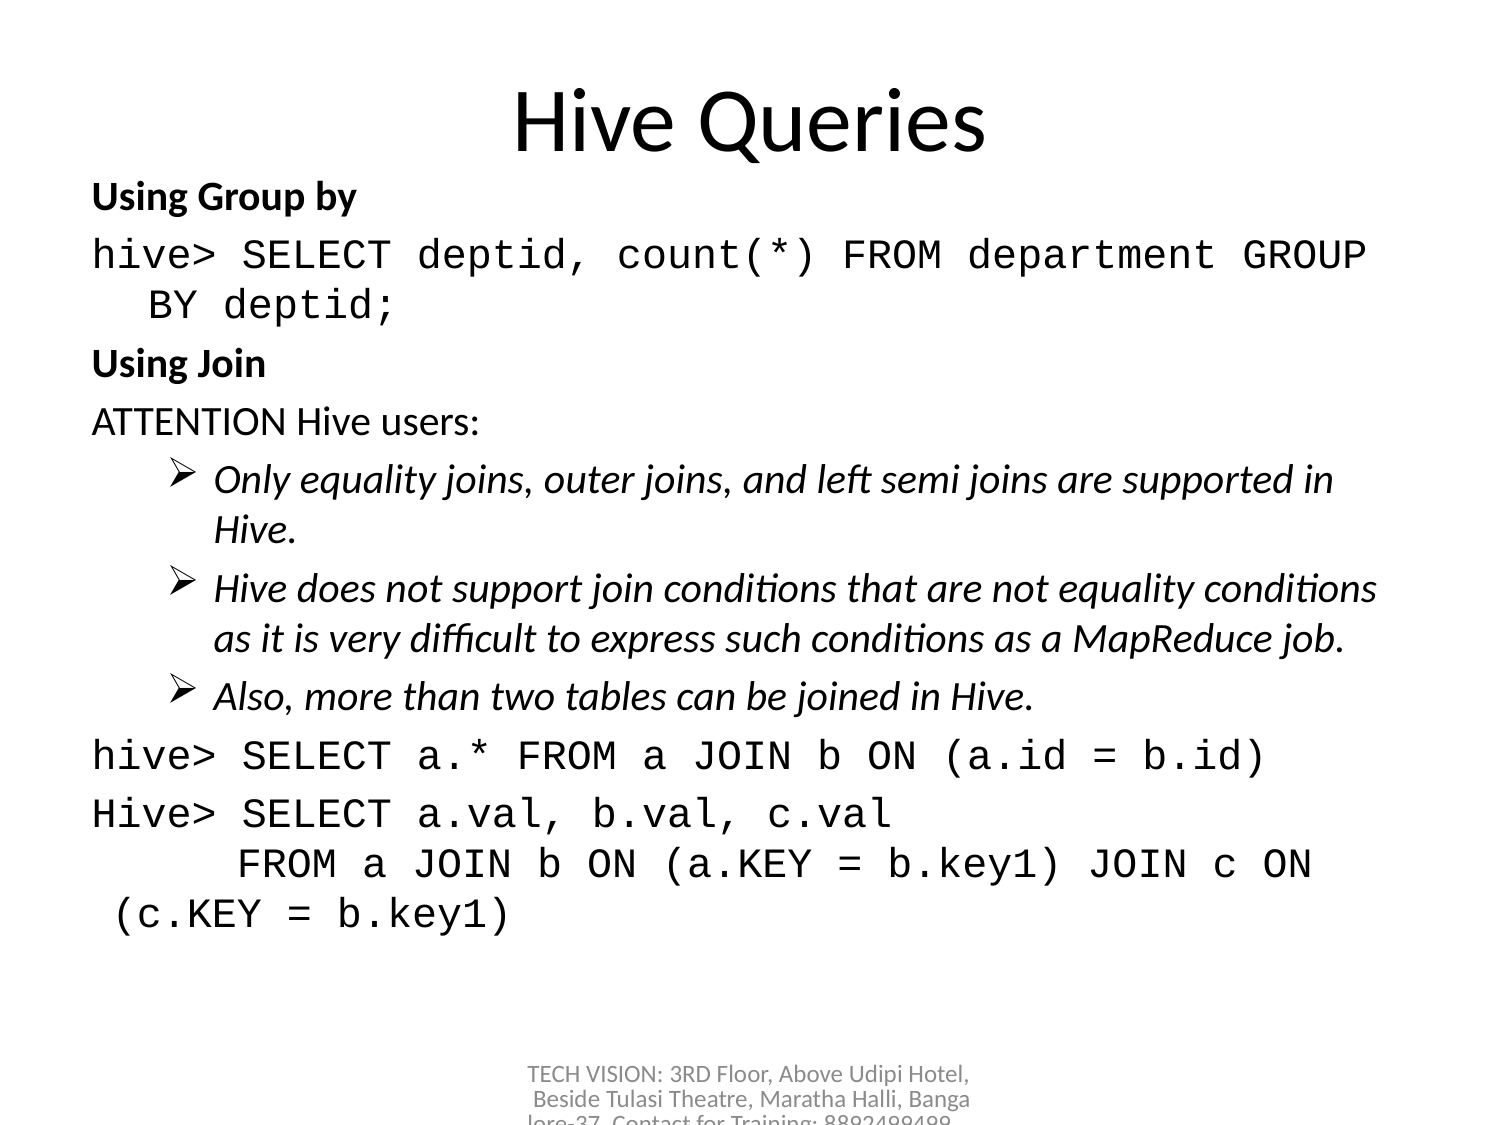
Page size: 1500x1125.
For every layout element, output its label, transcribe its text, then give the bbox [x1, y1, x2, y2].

footer TECH VISION: 3RD Floor, Above Udipi Hotel, Beside Tulasi Theatre, Maratha Halli, Bangalore-37, Contact for Training: 8892499499, 8867662564 [512, 1042, 988, 1103]
list Using Group by hive> SELECT deptid, count(*) FROM department GROUP BY deptid; Using Join ATTENTION Hive users: Only equality joins, outer joins, and left semi joins are supported in Hive. Hive does not support join conditions that are not equality conditions as it is very difficult to express such conditions as a MapReduce job. Also, more than two tables can be joined in Hive. hive> SELECT a.* FROM a JOIN b ON (a.id = b.id) Hive> SELECT a.val, b.val, c.val FROM a JOIN b ON (a.KEY = b.key1) JOIN c ON (c.KEY = b.key1) [76, 160, 1427, 1082]
title Hive Queries [75, 45, 1425, 185]
